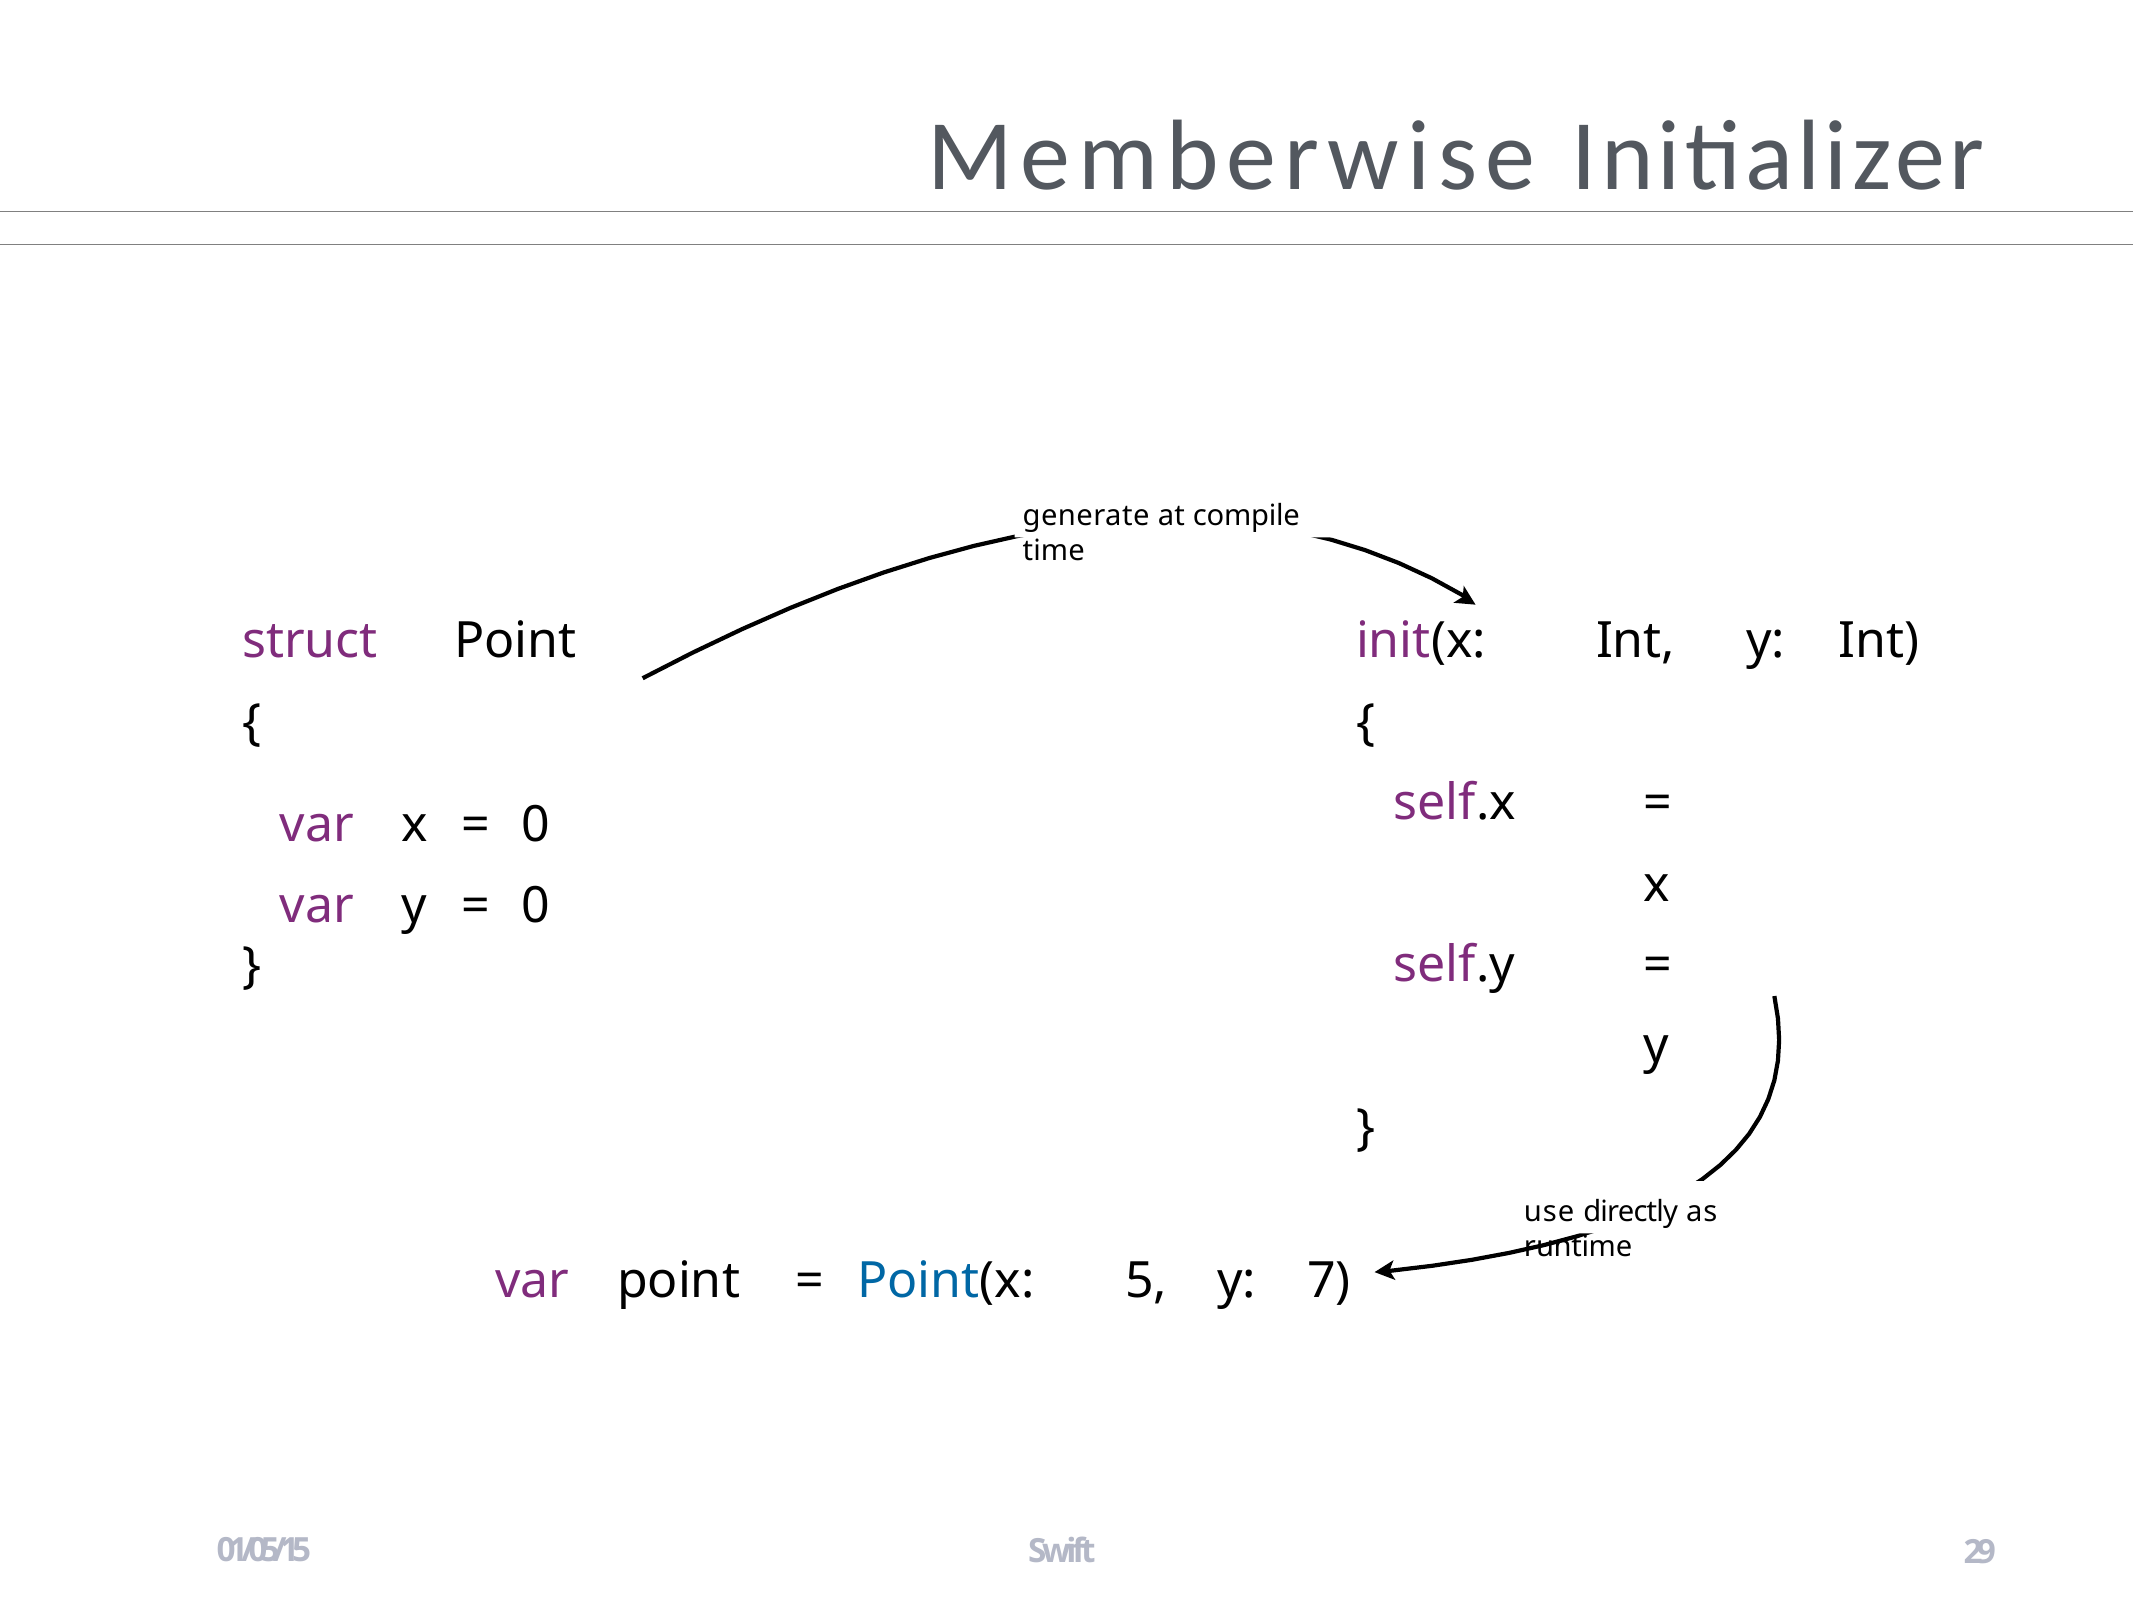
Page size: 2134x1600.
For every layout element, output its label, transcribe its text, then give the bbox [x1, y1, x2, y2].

text_box generate at compile time [1020, 495, 1349, 566]
text_box struct Point { [240, 607, 605, 750]
text_box [1516, 1181, 1830, 1234]
text_box [1374, 1260, 1396, 1281]
text_box = Point(x: [792, 1247, 1098, 1308]
text_box 5, y: 7) [1122, 1247, 1368, 1308]
text_box y: Int) [1744, 607, 1959, 668]
text_box 29 [1961, 1529, 2002, 1570]
text_box Int, [1594, 607, 1719, 668]
text_box init(x: { self.x = x self.y = y } [1354, 607, 1696, 1155]
text_box var x = 0 var y = 0 [277, 770, 552, 933]
text_box [1453, 585, 1476, 605]
text_box [1014, 485, 1359, 538]
text_box [642, 536, 1462, 679]
footer Swift [1025, 1528, 1108, 1600]
text_box var point [492, 1247, 768, 1308]
title Memberwise Initializer [133, 89, 2000, 358]
text_box } [240, 932, 275, 993]
text_box use directly as runtime [1521, 1191, 1821, 1262]
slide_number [214, 1528, 355, 1600]
text_box [1390, 996, 1780, 1271]
